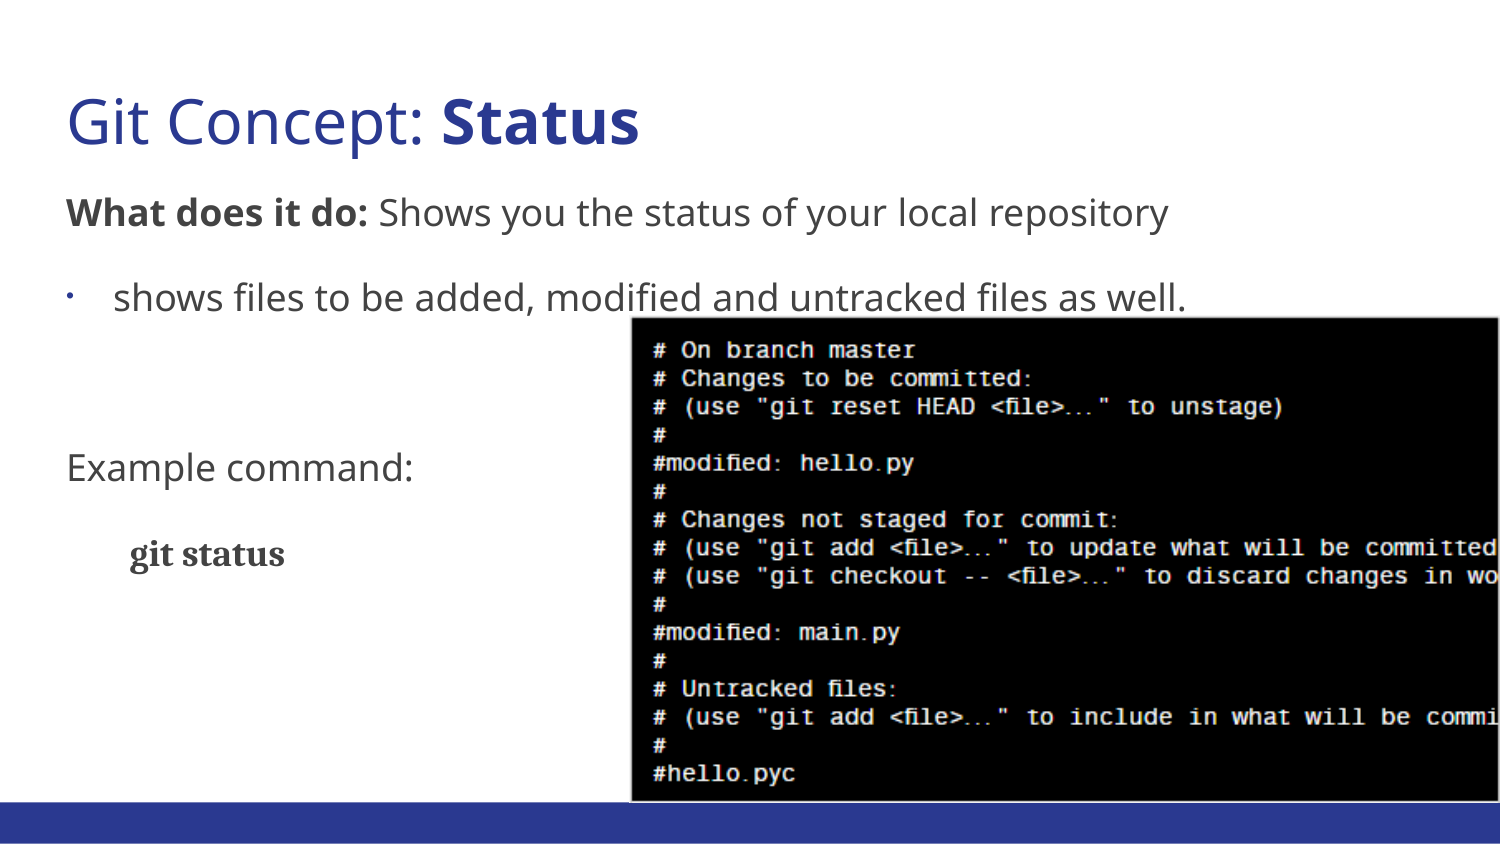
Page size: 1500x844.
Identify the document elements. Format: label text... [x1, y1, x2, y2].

title Git Concept: Status [51, 67, 1449, 166]
list What does it do: Shows you the status of your local repository shows files to be added, modified and untracked files as well. Example command: git status [51, 166, 1449, 750]
picture [629, 315, 1500, 803]
